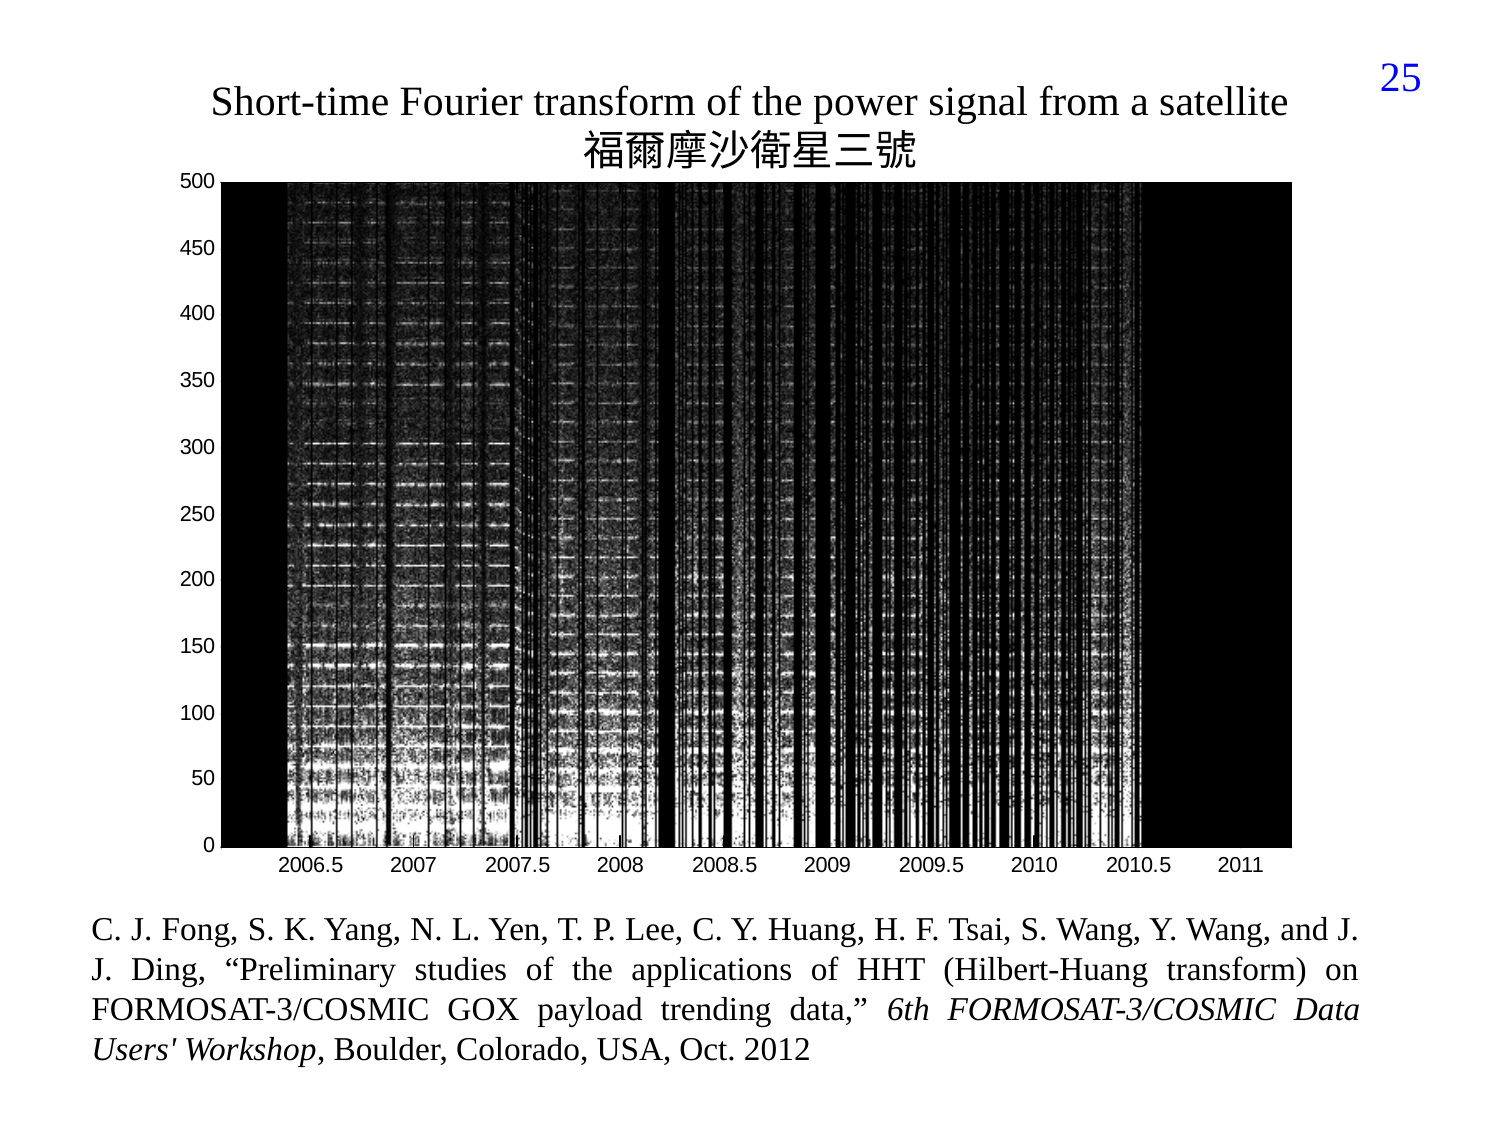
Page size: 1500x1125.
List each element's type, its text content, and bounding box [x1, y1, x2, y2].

picture [40, 120, 1424, 938]
text_box C. J. Fong, S. K. Yang, N. L. Yen, T. P. Lee, C. Y. Huang, H. F. Tsai, S. Wang, Y. Wang, and J. J. Ding, “Preliminary studies of the applications of HHT (Hilbert-Huang transform) on FORMOSAT-3/COSMIC GOX payload trending data,” 6th FORMOSAT-3/COSMIC Data Users' Workshop, Boulder, Colorado, USA, Oct. 2012 [76, 946, 1376, 1075]
text_box Short-time Fourier transform of the power signal from a satellite 福爾摩沙衛星三號 [112, 66, 1388, 119]
slide_number 306 [1304, 42, 1437, 122]
